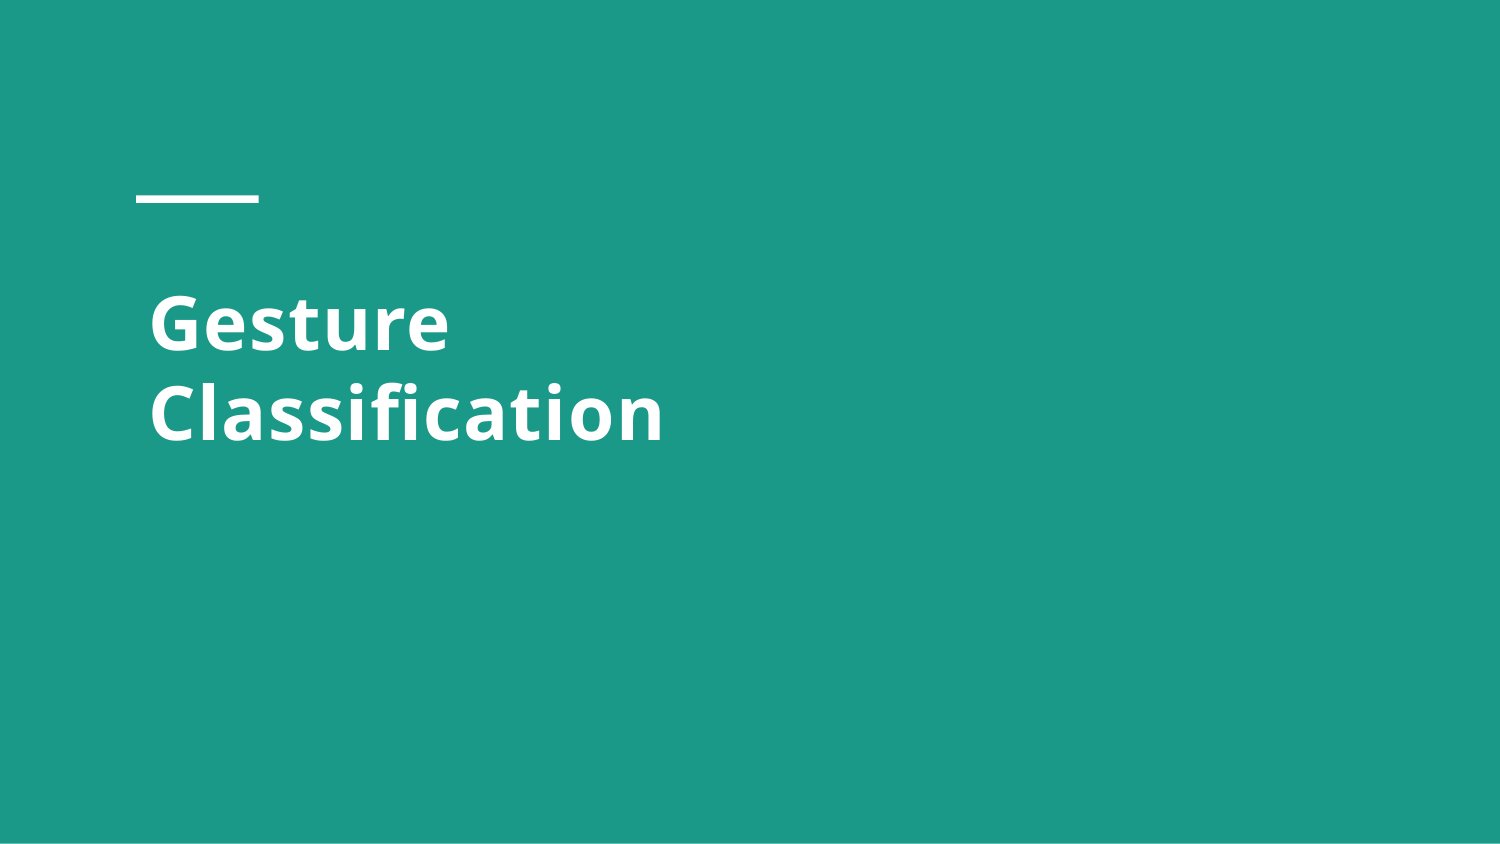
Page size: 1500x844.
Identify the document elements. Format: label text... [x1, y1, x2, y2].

title Gesture Classification [146, 273, 937, 456]
